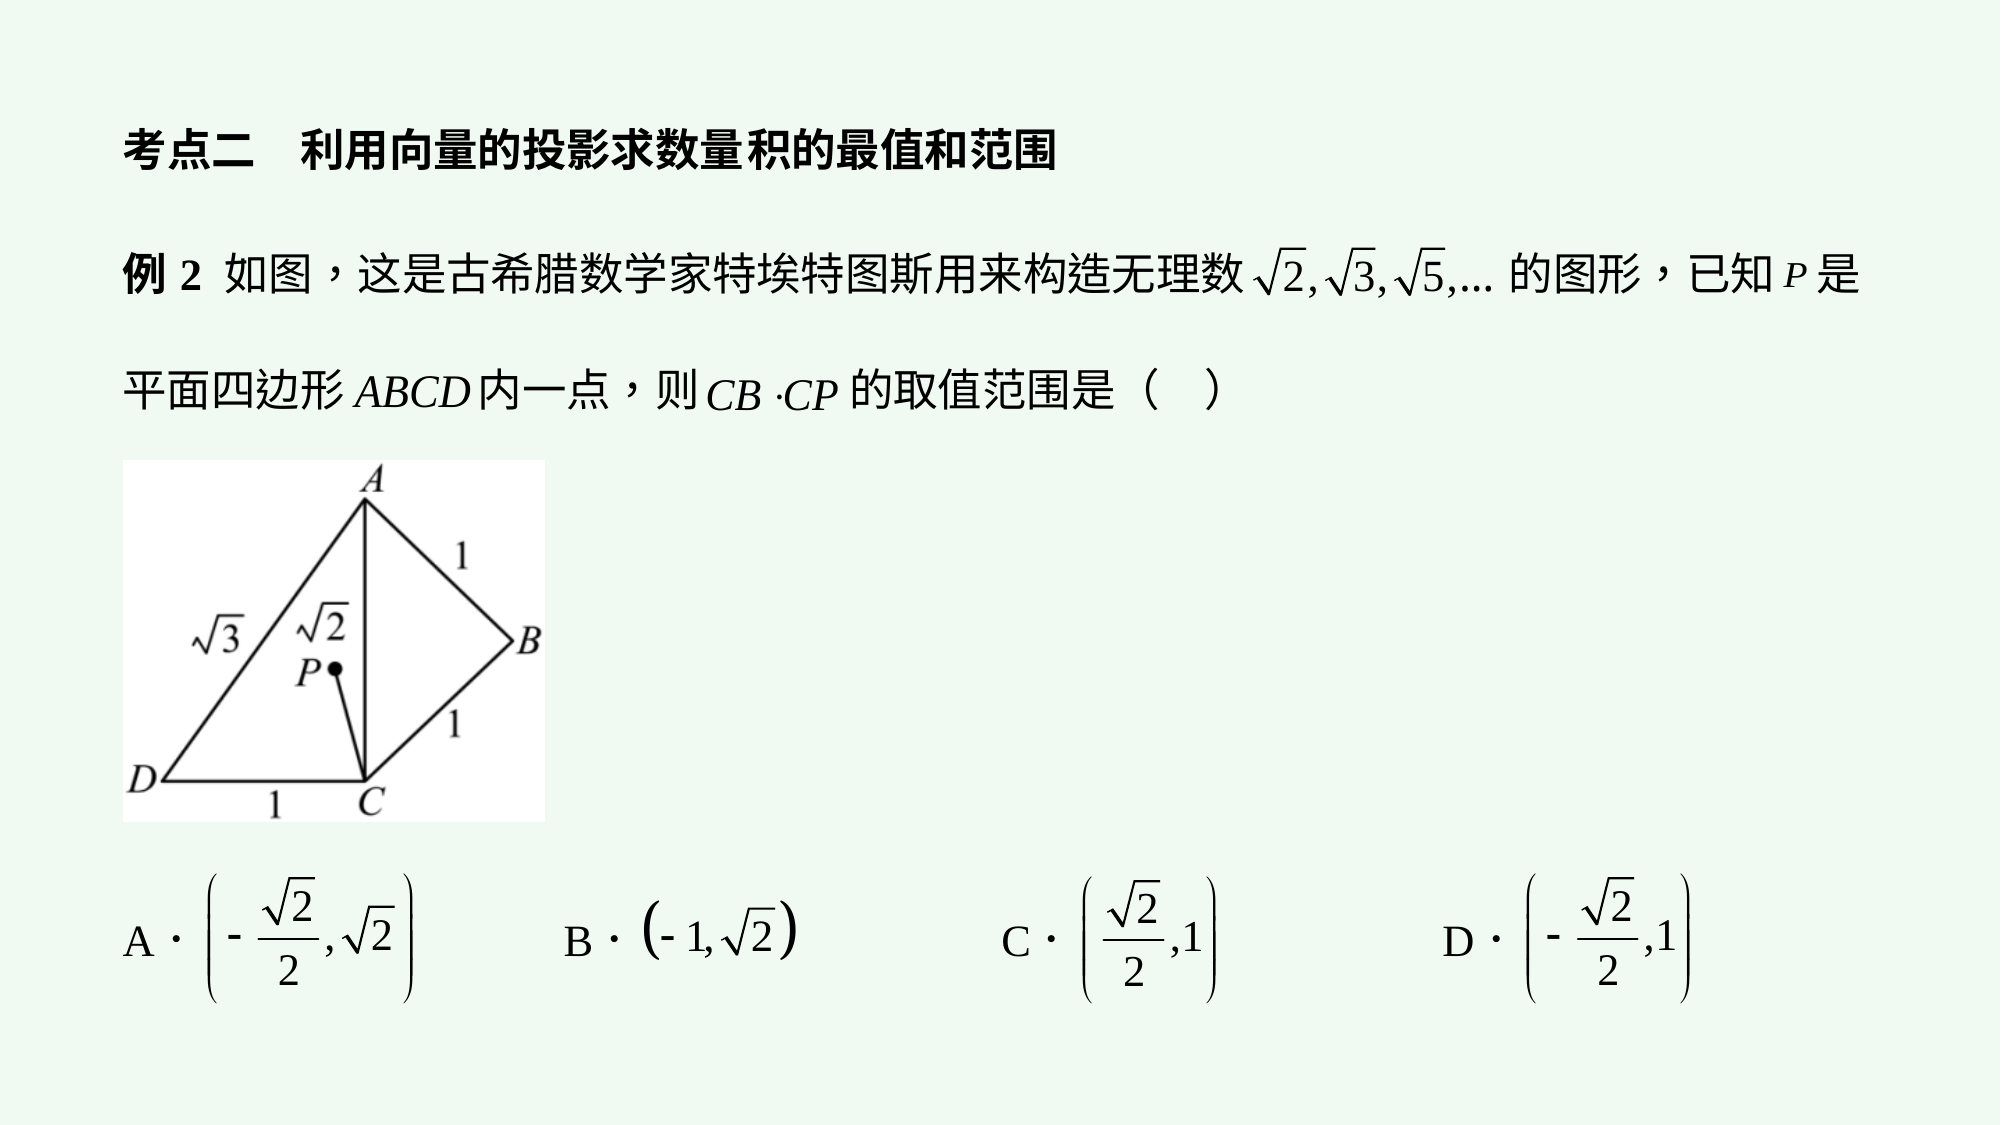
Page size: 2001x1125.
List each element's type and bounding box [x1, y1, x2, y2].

text_box [122, 121, 1881, 1110]
